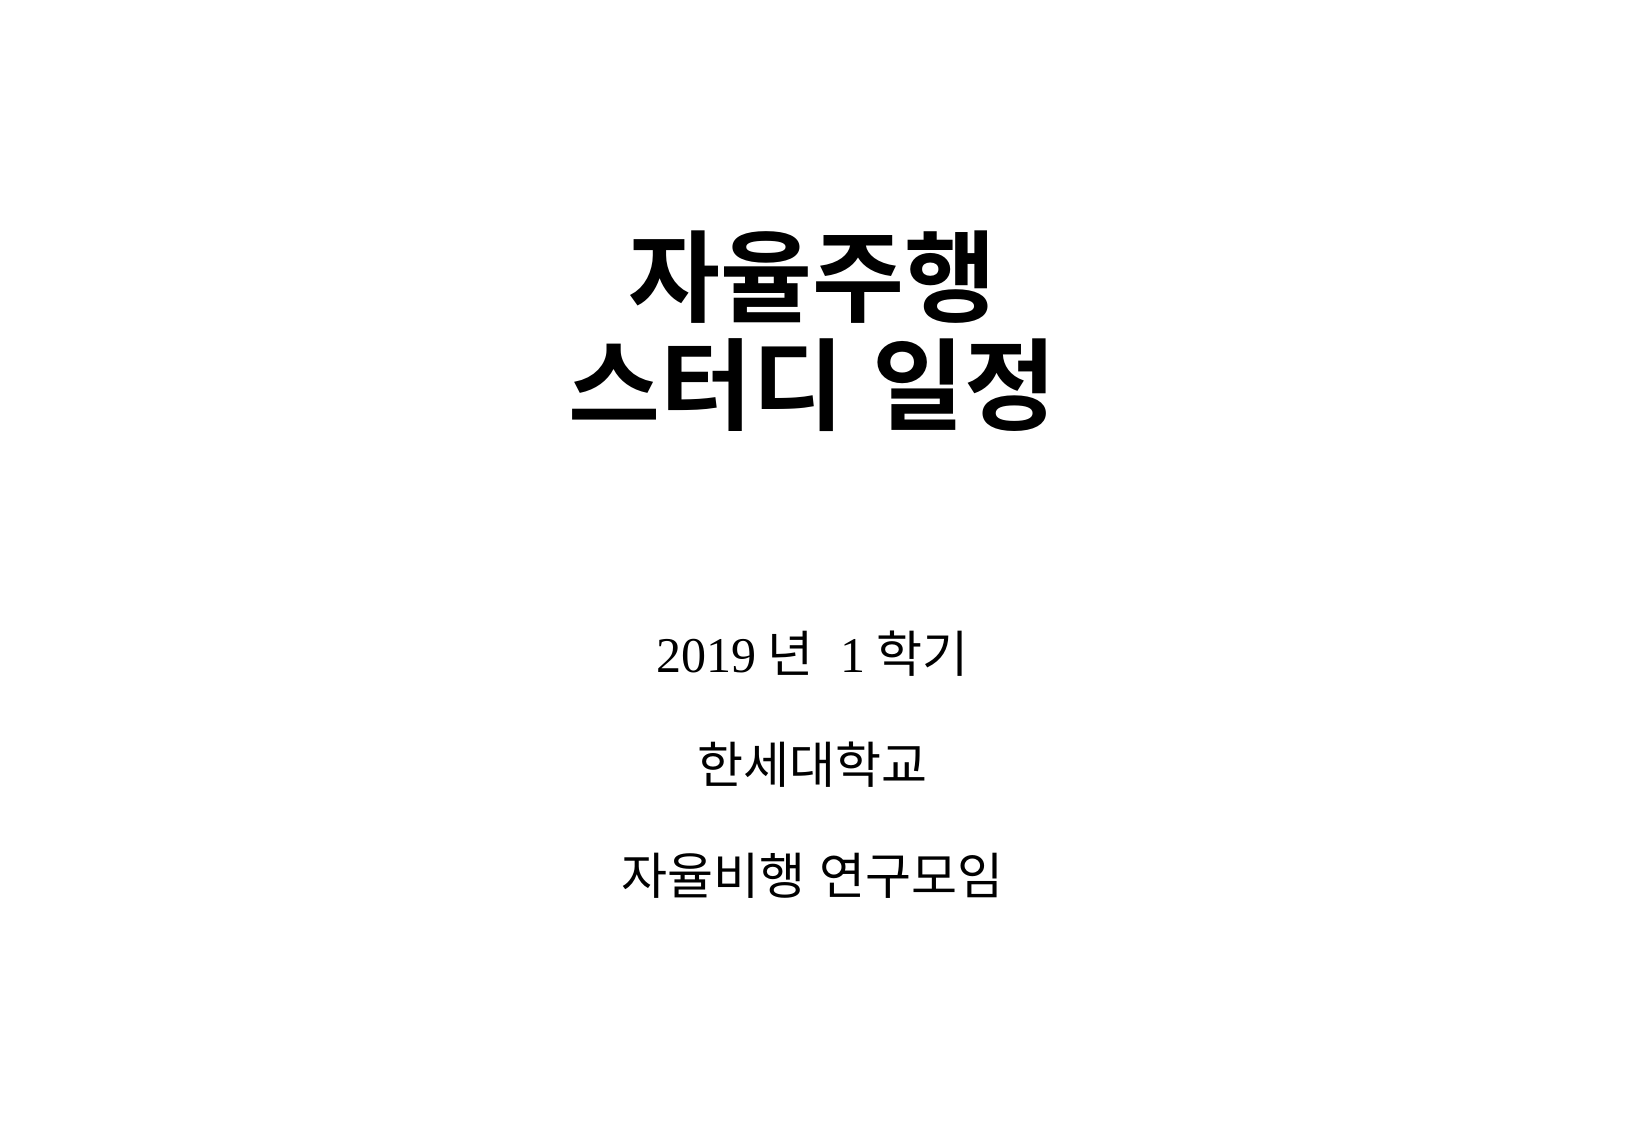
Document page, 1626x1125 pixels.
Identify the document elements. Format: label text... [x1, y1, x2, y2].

subtitle 2019년 1학기 한세대학교 자율비행 연구모임 [203, 559, 1422, 938]
title 자율주행 스터디 일정 [121, 184, 1504, 489]
